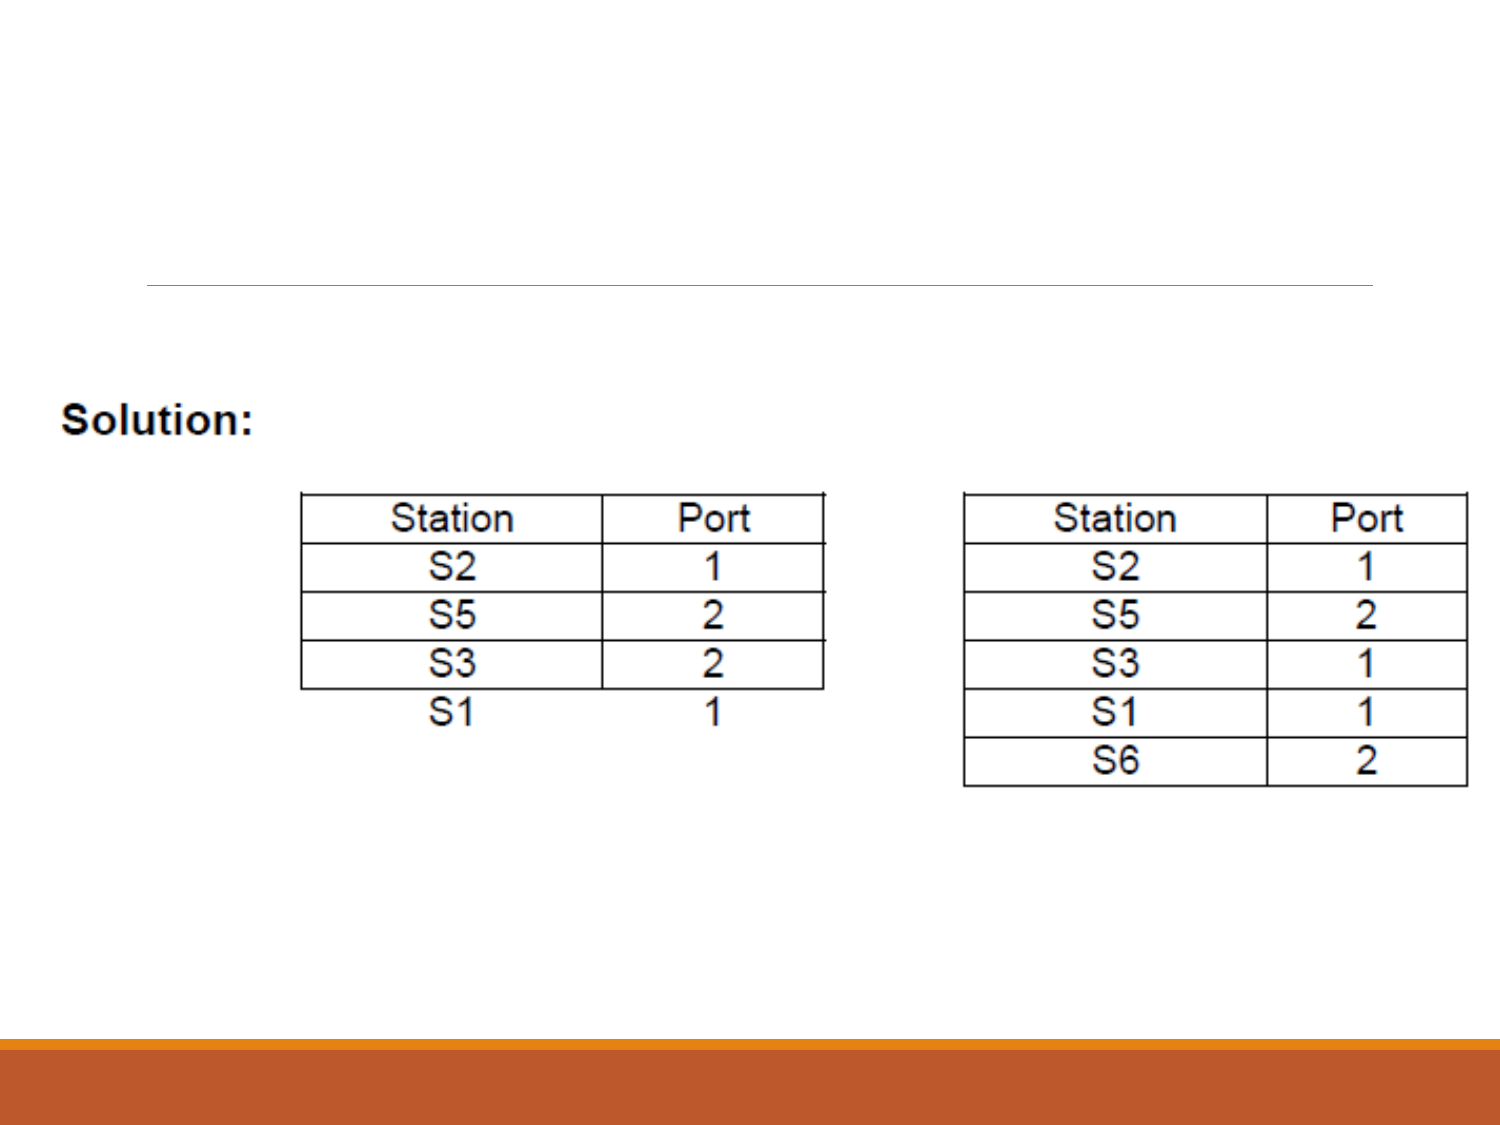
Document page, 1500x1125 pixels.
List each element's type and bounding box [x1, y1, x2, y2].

picture [0, 388, 1495, 855]
